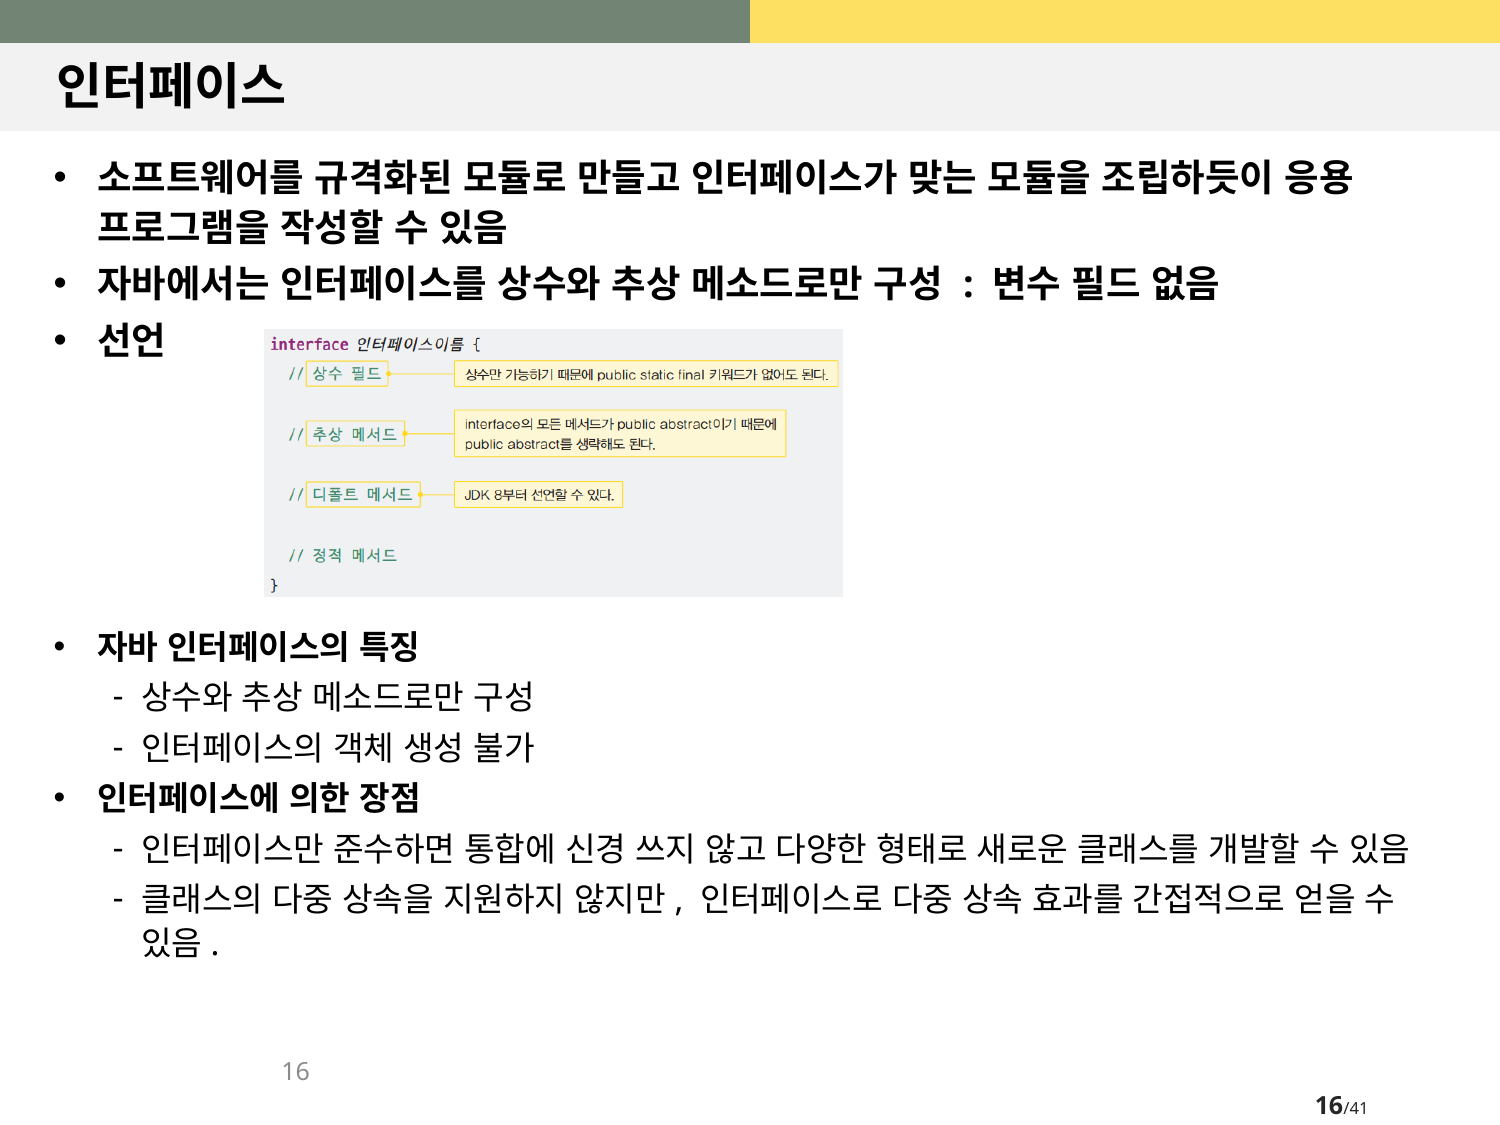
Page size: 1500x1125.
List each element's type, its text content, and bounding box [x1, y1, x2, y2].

list 소프트웨어를 규격화된 모듈로 만들고 인터페이스가 맞는 모듈을 조립하듯이 응용 프로그램을 작성할 수 있음 자바에서는 인터페이스를 상수와 추상 메소드로만 구성 : 변수 필드 없음 선언 자바 인터페이스의 특징 상수와 추상 메소드로만 구성 인터페이스의 객체 생성 불가 인터페이스에 의한 장점 인터페이스만 준수하면 통합에 신경 쓰지 않고 다양한 형태로 새로운 클래스를 개발할 수 있음 클래스의 다중 상속을 지원하지 않지만, 인터페이스로 다중 상속 효과를 간접적으로 얻을 수 있음. [38, 141, 1457, 1017]
slide_number 16 [0, 1042, 325, 1103]
title 인터페이스 [41, 42, 1459, 128]
picture [264, 329, 844, 597]
